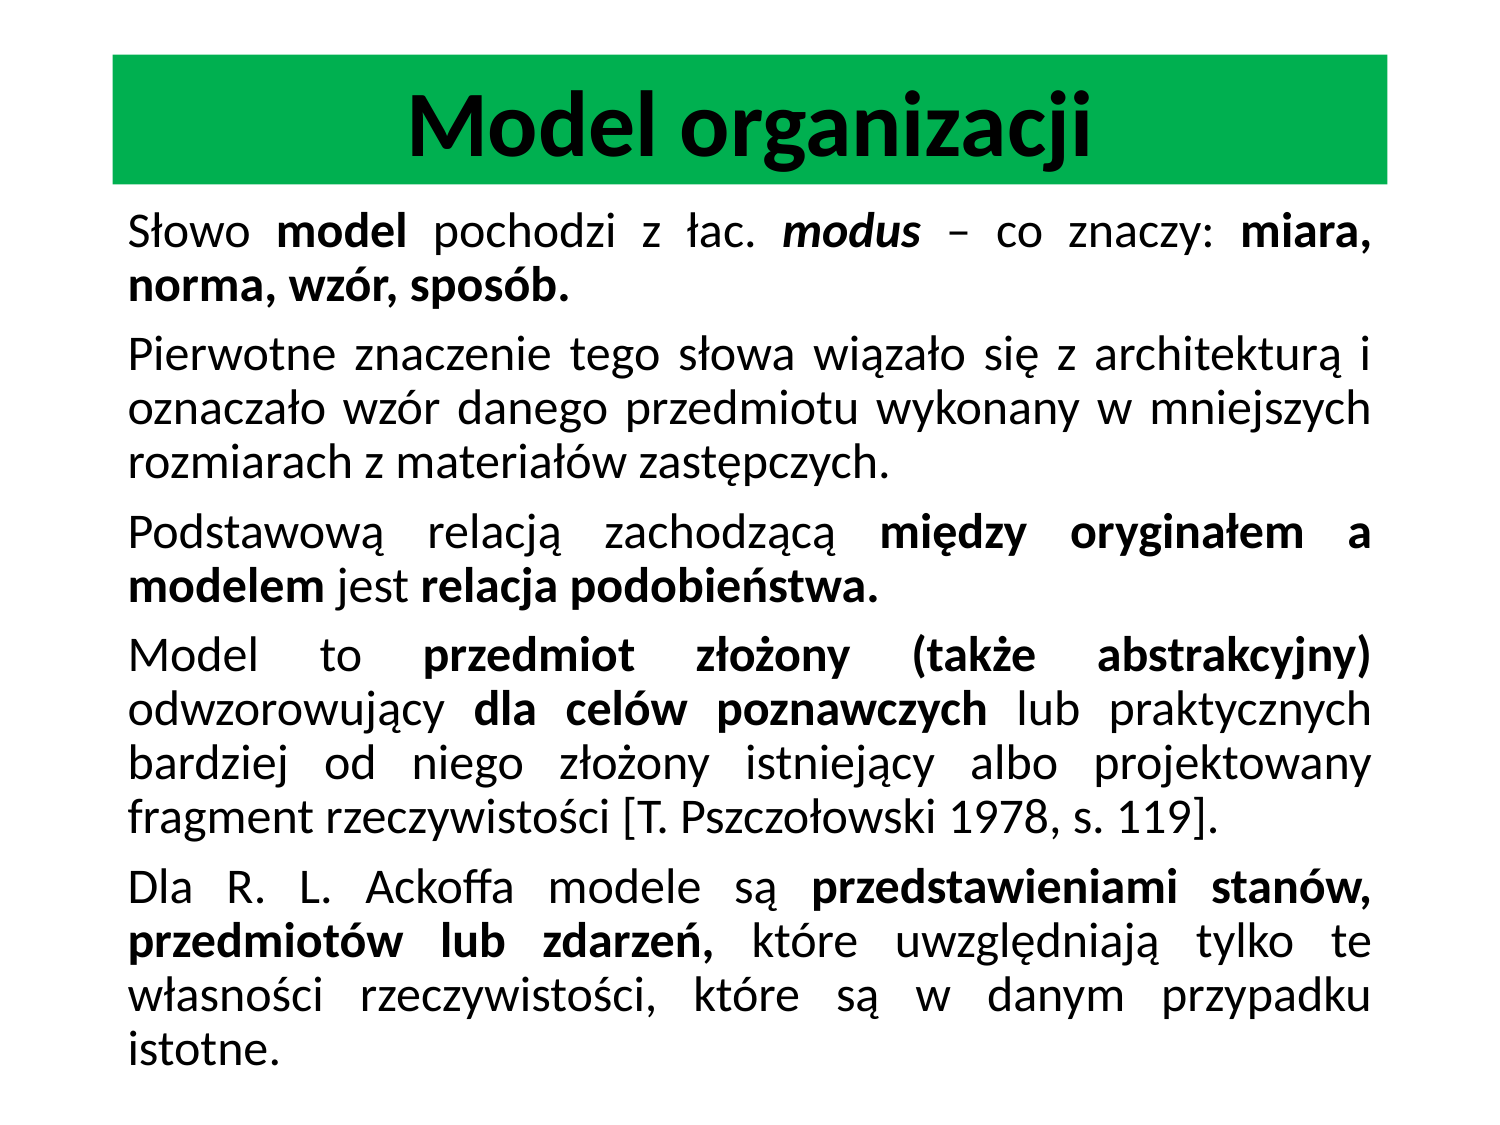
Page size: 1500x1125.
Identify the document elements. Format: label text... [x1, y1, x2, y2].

subtitle Słowo model pochodzi z łac. modus – co znaczy: miara, norma, wzór, sposób. Pierwotne znaczenie tego słowa wiązało się z architekturą i oznaczało wzór danego przedmiotu wykonany w mniejszych rozmiarach z materiałów zastępczych. Podstawową relacją zachodzącą między oryginałem a modelem jest relacja podobieństwa. Model to przedmiot złożony (także abstrakcyjny) odwzorowujący dla celów poznawczych lub praktycznych bardziej od niego złożony istniejący albo projektowany fragment rzeczywistości [T. Pszczołowski 1978, s. 119]. Dla R. L. Ackoffa modele są przedstawieniami stanów, przedmiotów lub zdarzeń, które uwzględniają tylko te własności rzeczywistości, które są w danym przypadku istotne. [112, 196, 1388, 1083]
title Model organizacji [112, 54, 1388, 185]
